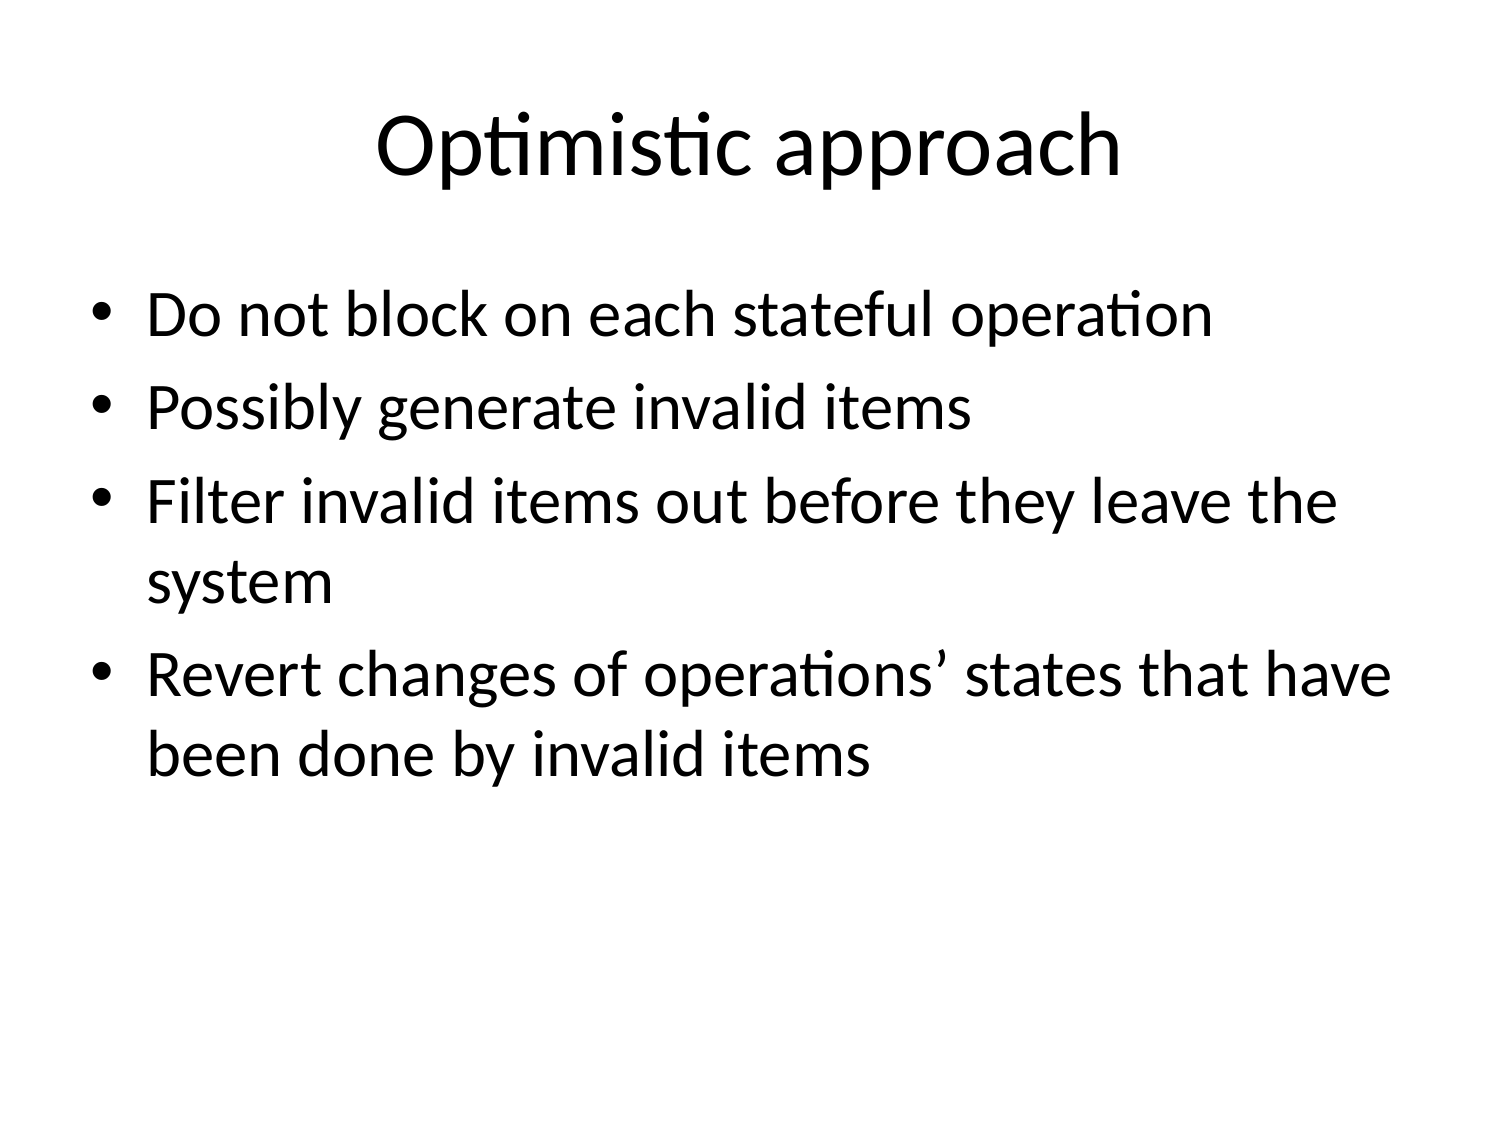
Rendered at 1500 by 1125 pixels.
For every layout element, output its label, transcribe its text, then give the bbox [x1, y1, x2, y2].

title Optimistic approach [75, 45, 1425, 233]
list Do not block on each stateful operation Possibly generate invalid items Filter invalid items out before they leave the system Revert changes of operations’ states that have been done by invalid items [75, 262, 1425, 1005]
